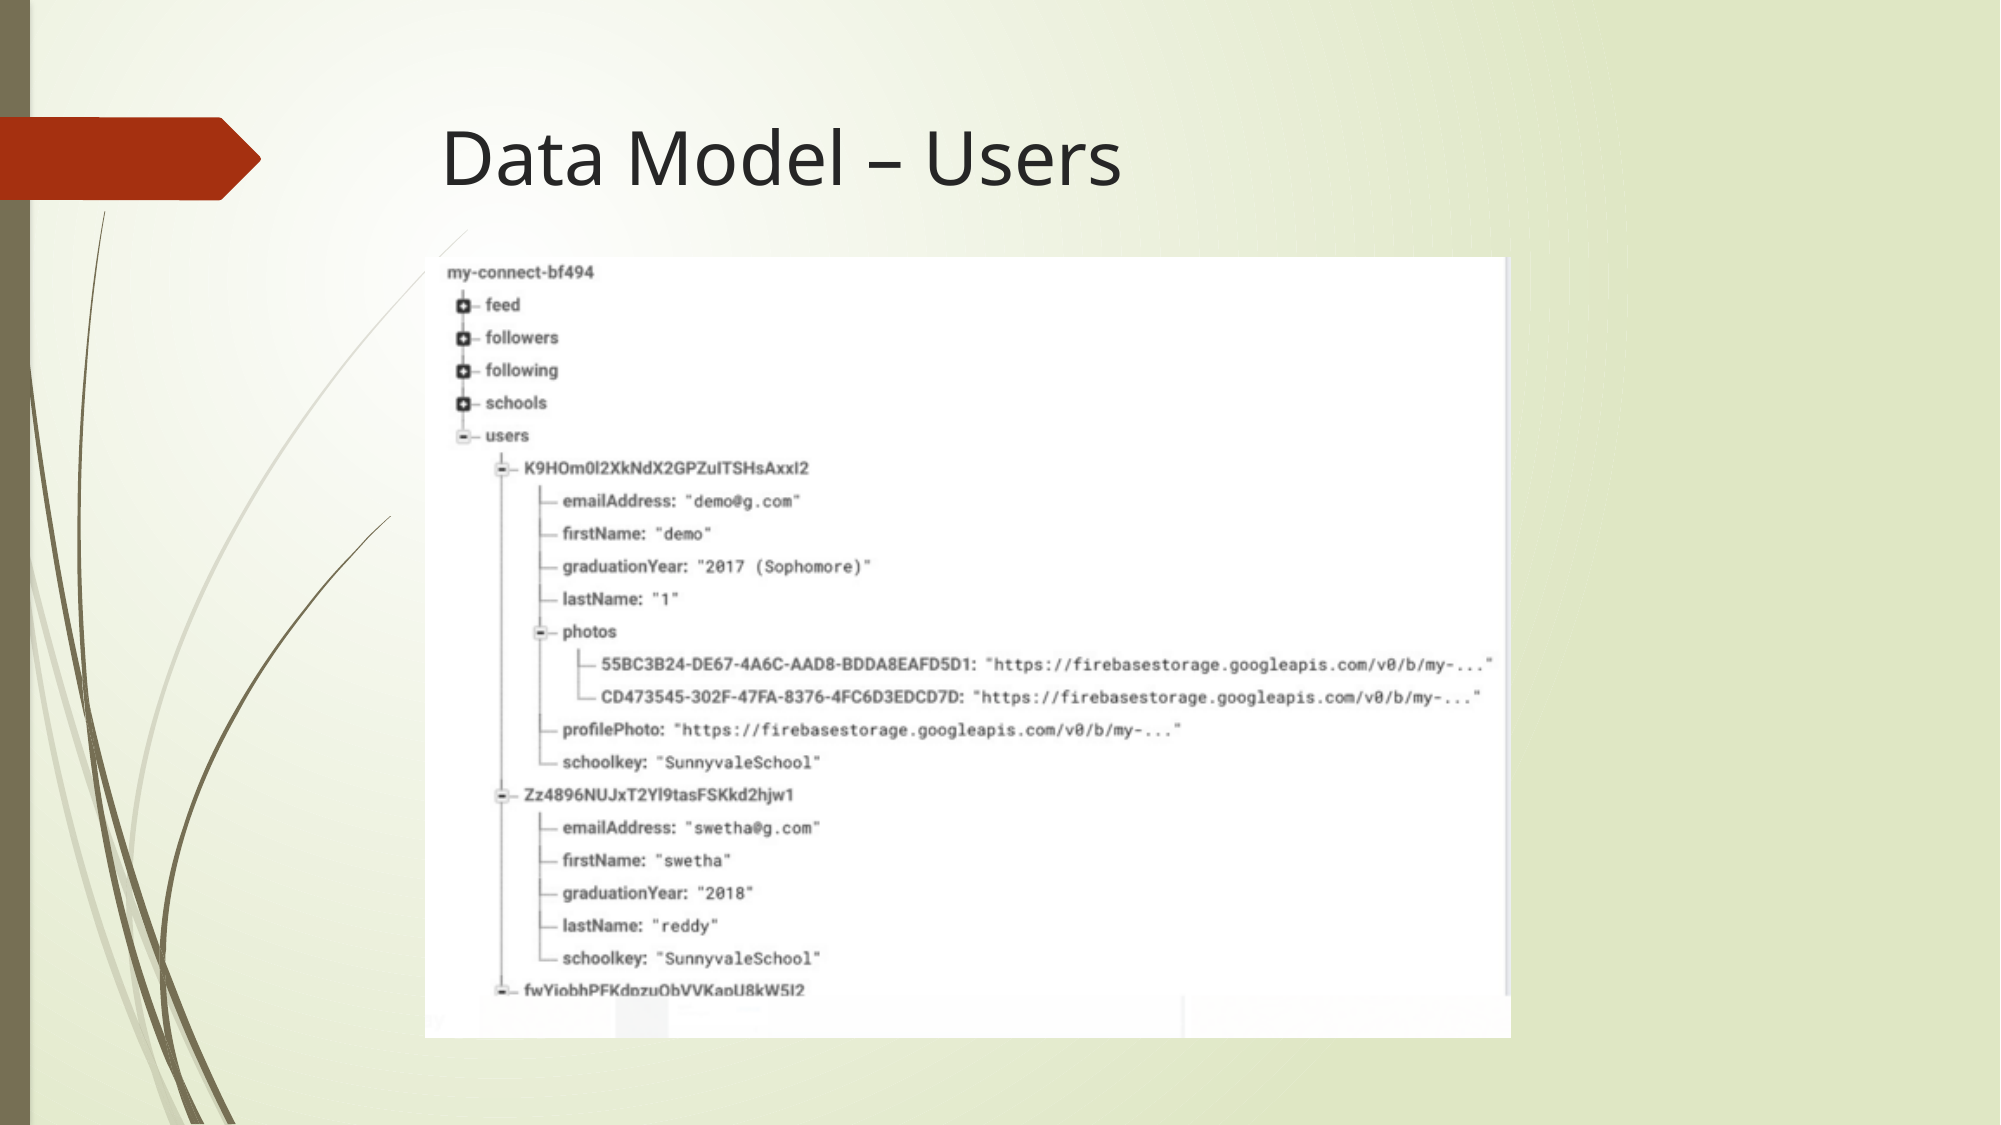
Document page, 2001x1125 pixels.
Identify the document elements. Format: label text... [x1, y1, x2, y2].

picture [425, 257, 1511, 1039]
title Data Model – Users [425, 102, 1888, 313]
